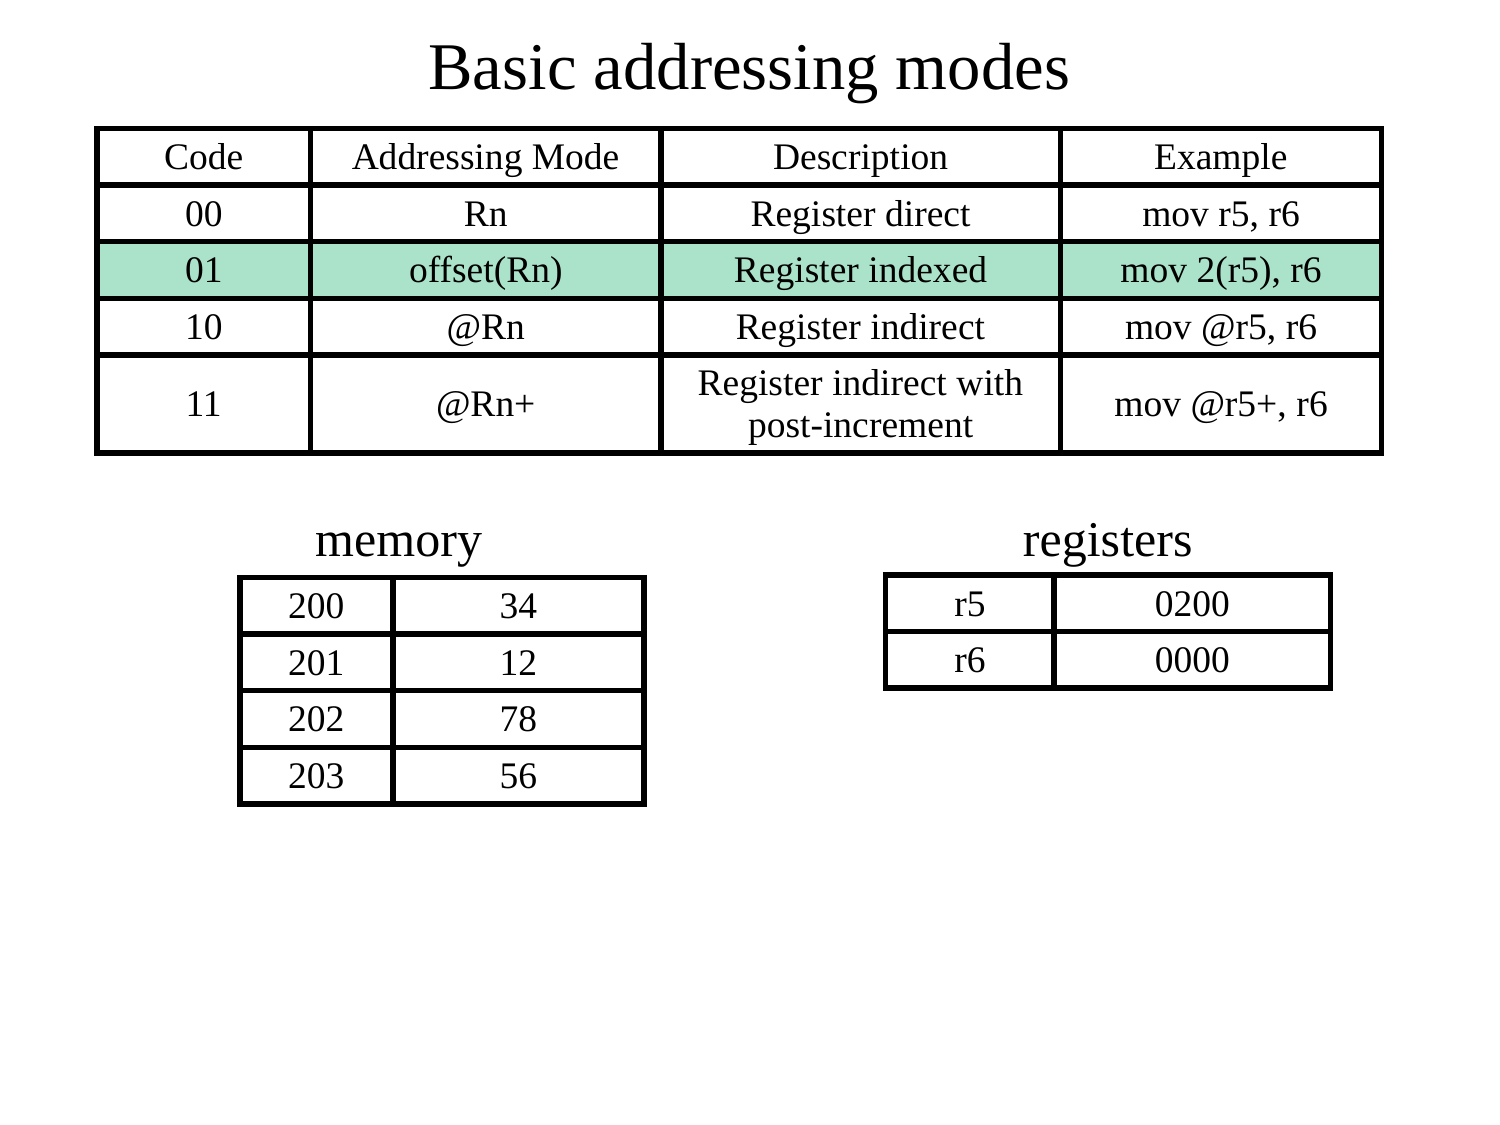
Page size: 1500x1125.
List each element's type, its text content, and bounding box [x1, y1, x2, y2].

table_cell 12 [396, 637, 641, 688]
table_header Example [1063, 131, 1379, 182]
table_header 0200 [1057, 578, 1328, 629]
table_cell @Rn+ [313, 358, 658, 450]
table_cell Rn [313, 188, 658, 239]
table_cell mov @r5, r6 [1063, 301, 1379, 352]
text_box memory [300, 499, 498, 574]
table_cell 56 [396, 750, 641, 801]
table_header Addressing Mode [313, 131, 658, 182]
table_cell mov @r5+, r6 [1063, 358, 1379, 450]
table_cell 201 [243, 637, 390, 688]
table_header 34 [396, 580, 641, 631]
table_cell Register indirect with post-increment [664, 358, 1058, 450]
table_cell 11 [100, 358, 308, 450]
title Basic addressing modes [112, 24, 1388, 101]
table_header r5 [888, 578, 1051, 629]
table_cell 0000 [1057, 634, 1328, 685]
table_cell 203 [243, 750, 390, 801]
table_cell 78 [396, 693, 641, 745]
table_cell 01 [100, 244, 308, 296]
table_cell @Rn [313, 301, 658, 352]
table_header 200 [243, 580, 390, 631]
table_cell Register direct [664, 188, 1058, 239]
table_cell 202 [243, 693, 390, 745]
table_cell 10 [100, 301, 308, 352]
table_cell offset(Rn) [313, 244, 658, 296]
table_cell 00 [100, 188, 308, 239]
table_cell Register indirect [664, 301, 1058, 352]
table_cell r6 [888, 634, 1051, 685]
table_cell Register indexed [664, 244, 1058, 296]
text_box registers [1008, 499, 1208, 574]
table_header Description [664, 131, 1058, 182]
table_header Code [100, 131, 308, 182]
table_cell mov r5, r6 [1063, 188, 1379, 239]
table_cell mov 2(r5), r6 [1063, 244, 1379, 296]
